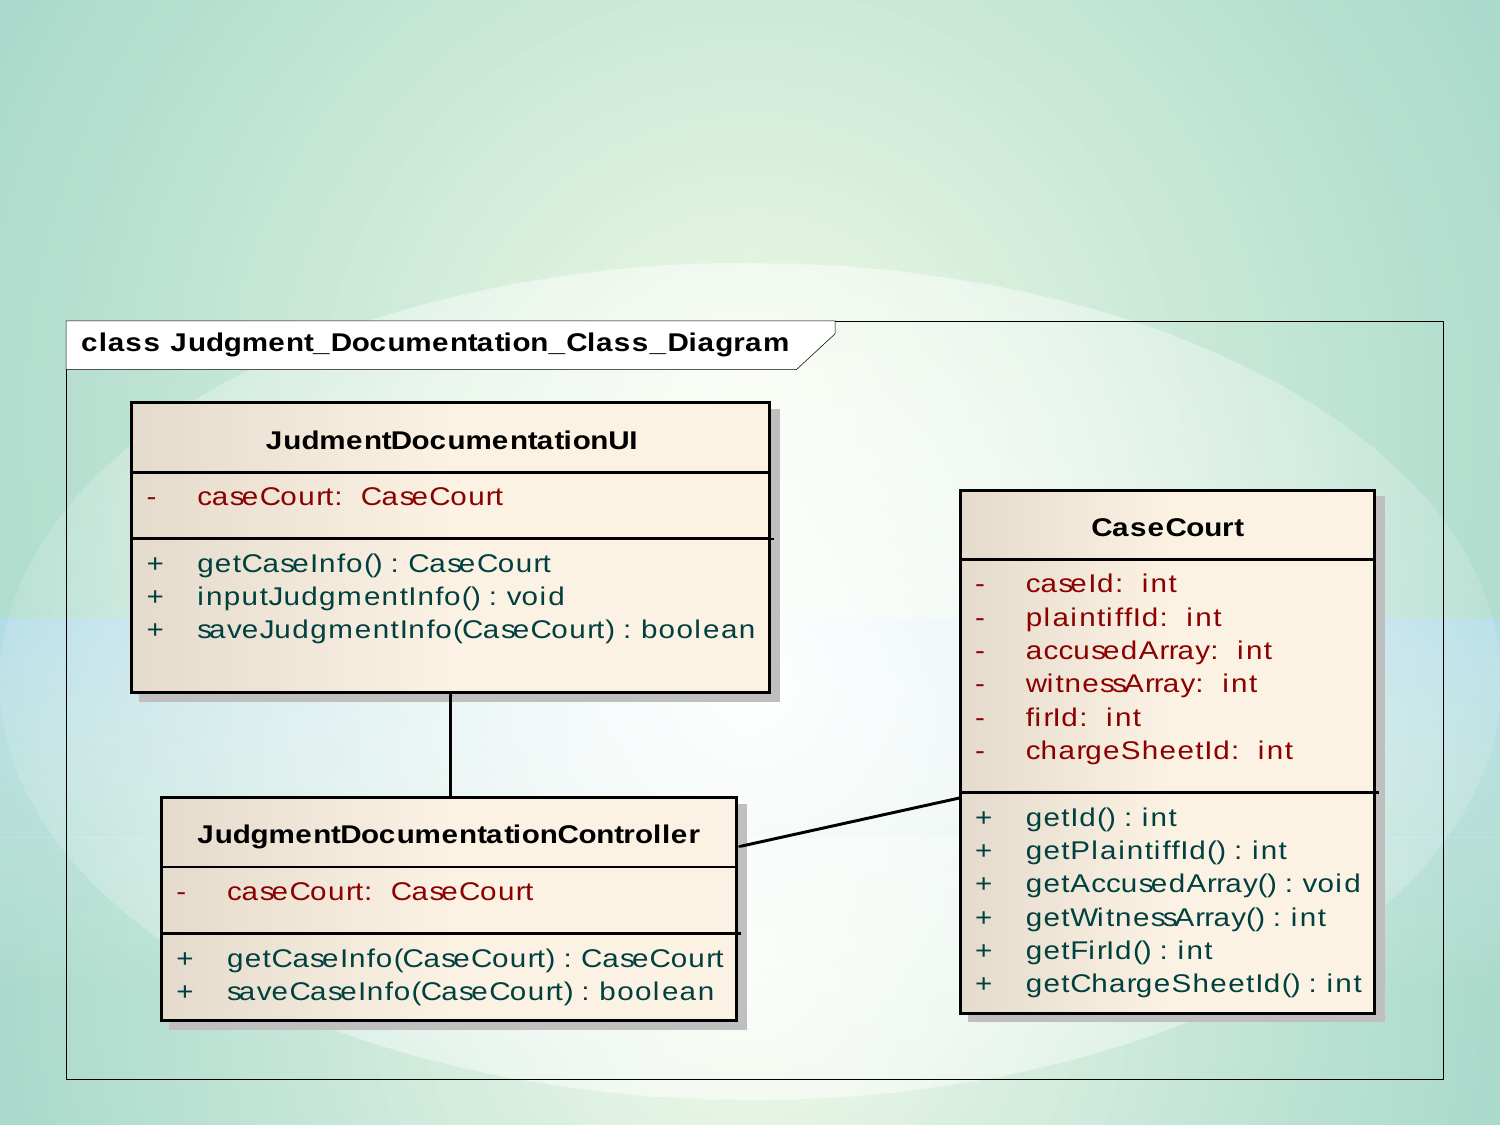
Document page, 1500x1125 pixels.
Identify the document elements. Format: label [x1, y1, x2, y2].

picture [56, 312, 1453, 1088]
